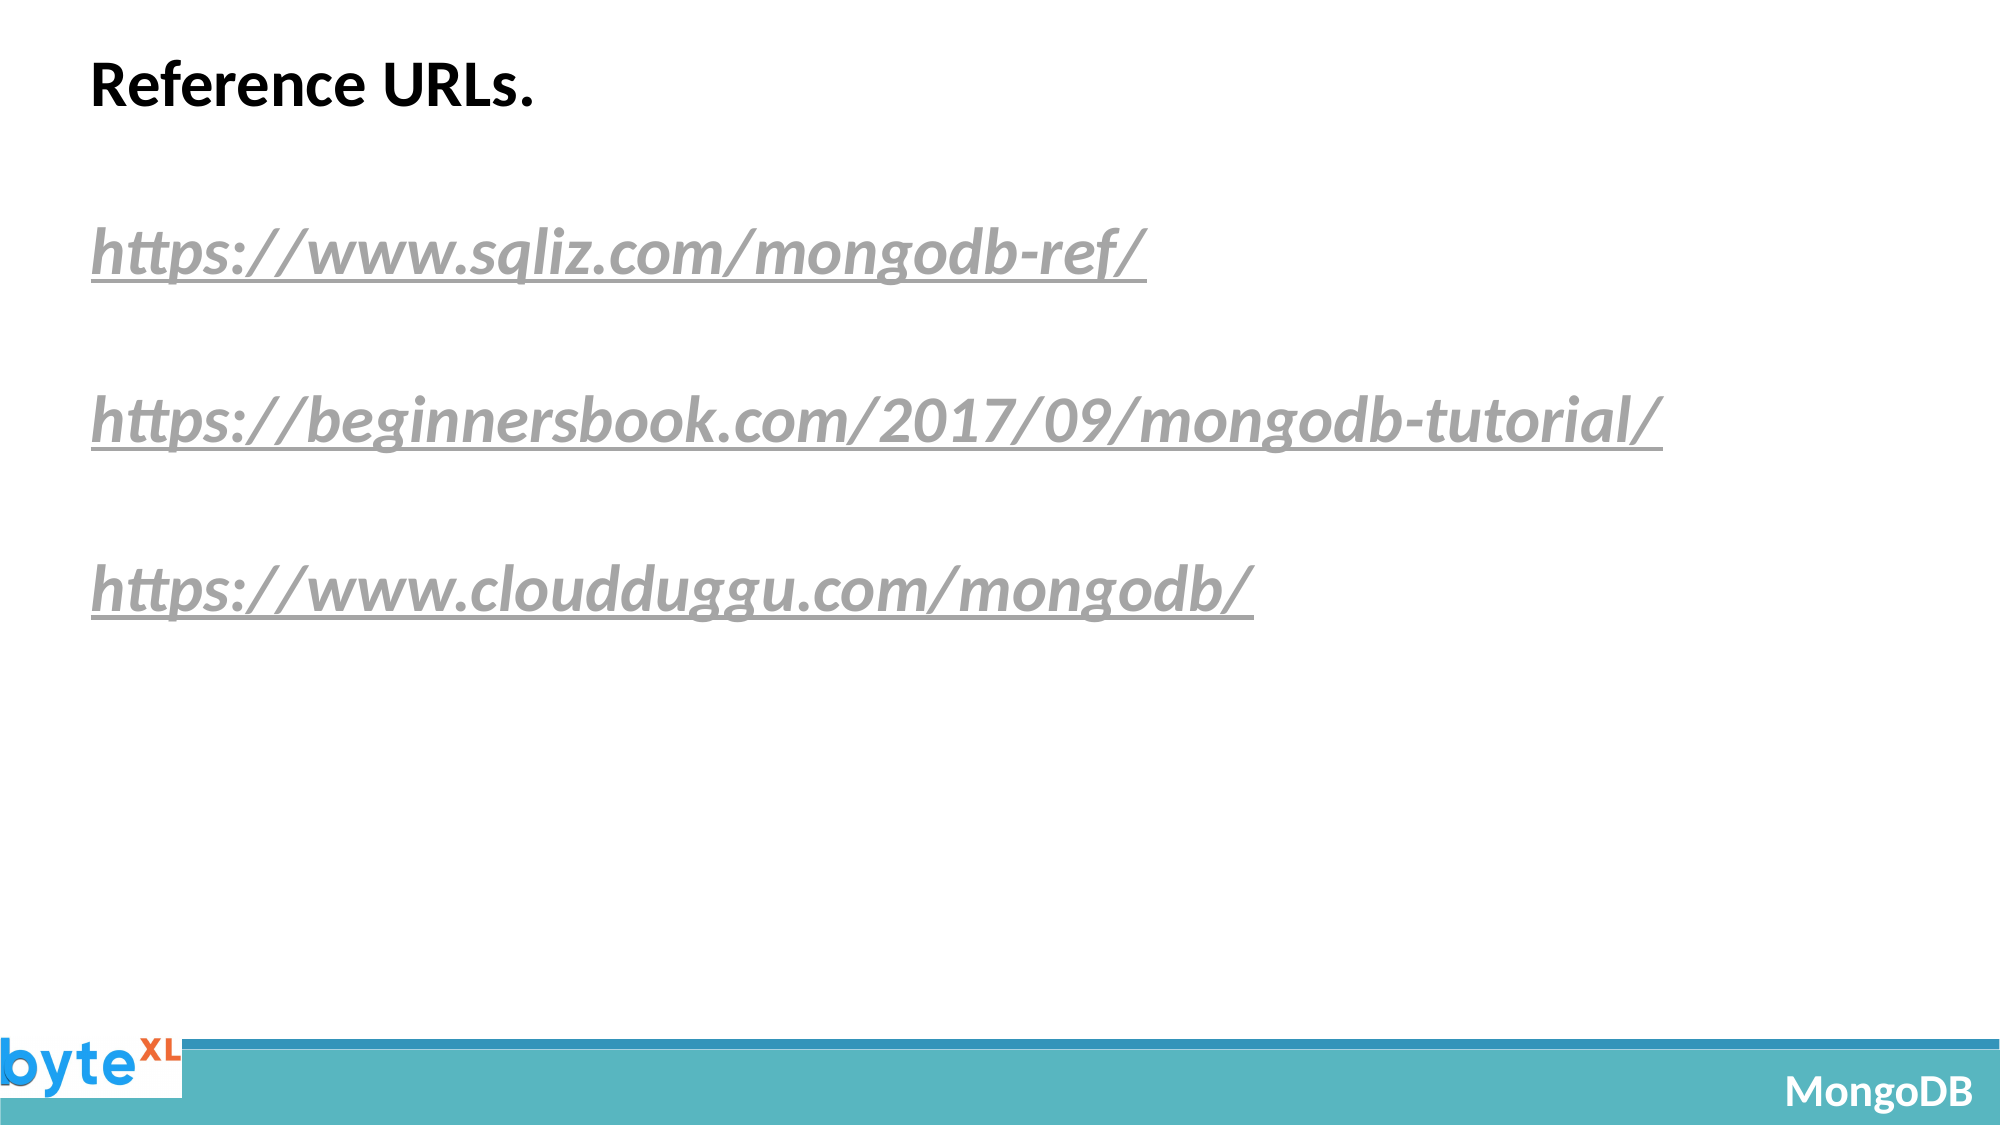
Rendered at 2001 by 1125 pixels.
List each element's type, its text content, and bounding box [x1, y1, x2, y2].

text_box Reference URLs. https://www.sqliz.com/mongodb-ref/ https://beginnersbook.com/2017/09/mongodb-tutorial/ https://www.cloudduggu.com/mongodb/ [75, 32, 1920, 801]
picture [0, 1035, 182, 1098]
text_box MongoDB [1769, 1052, 1992, 1123]
